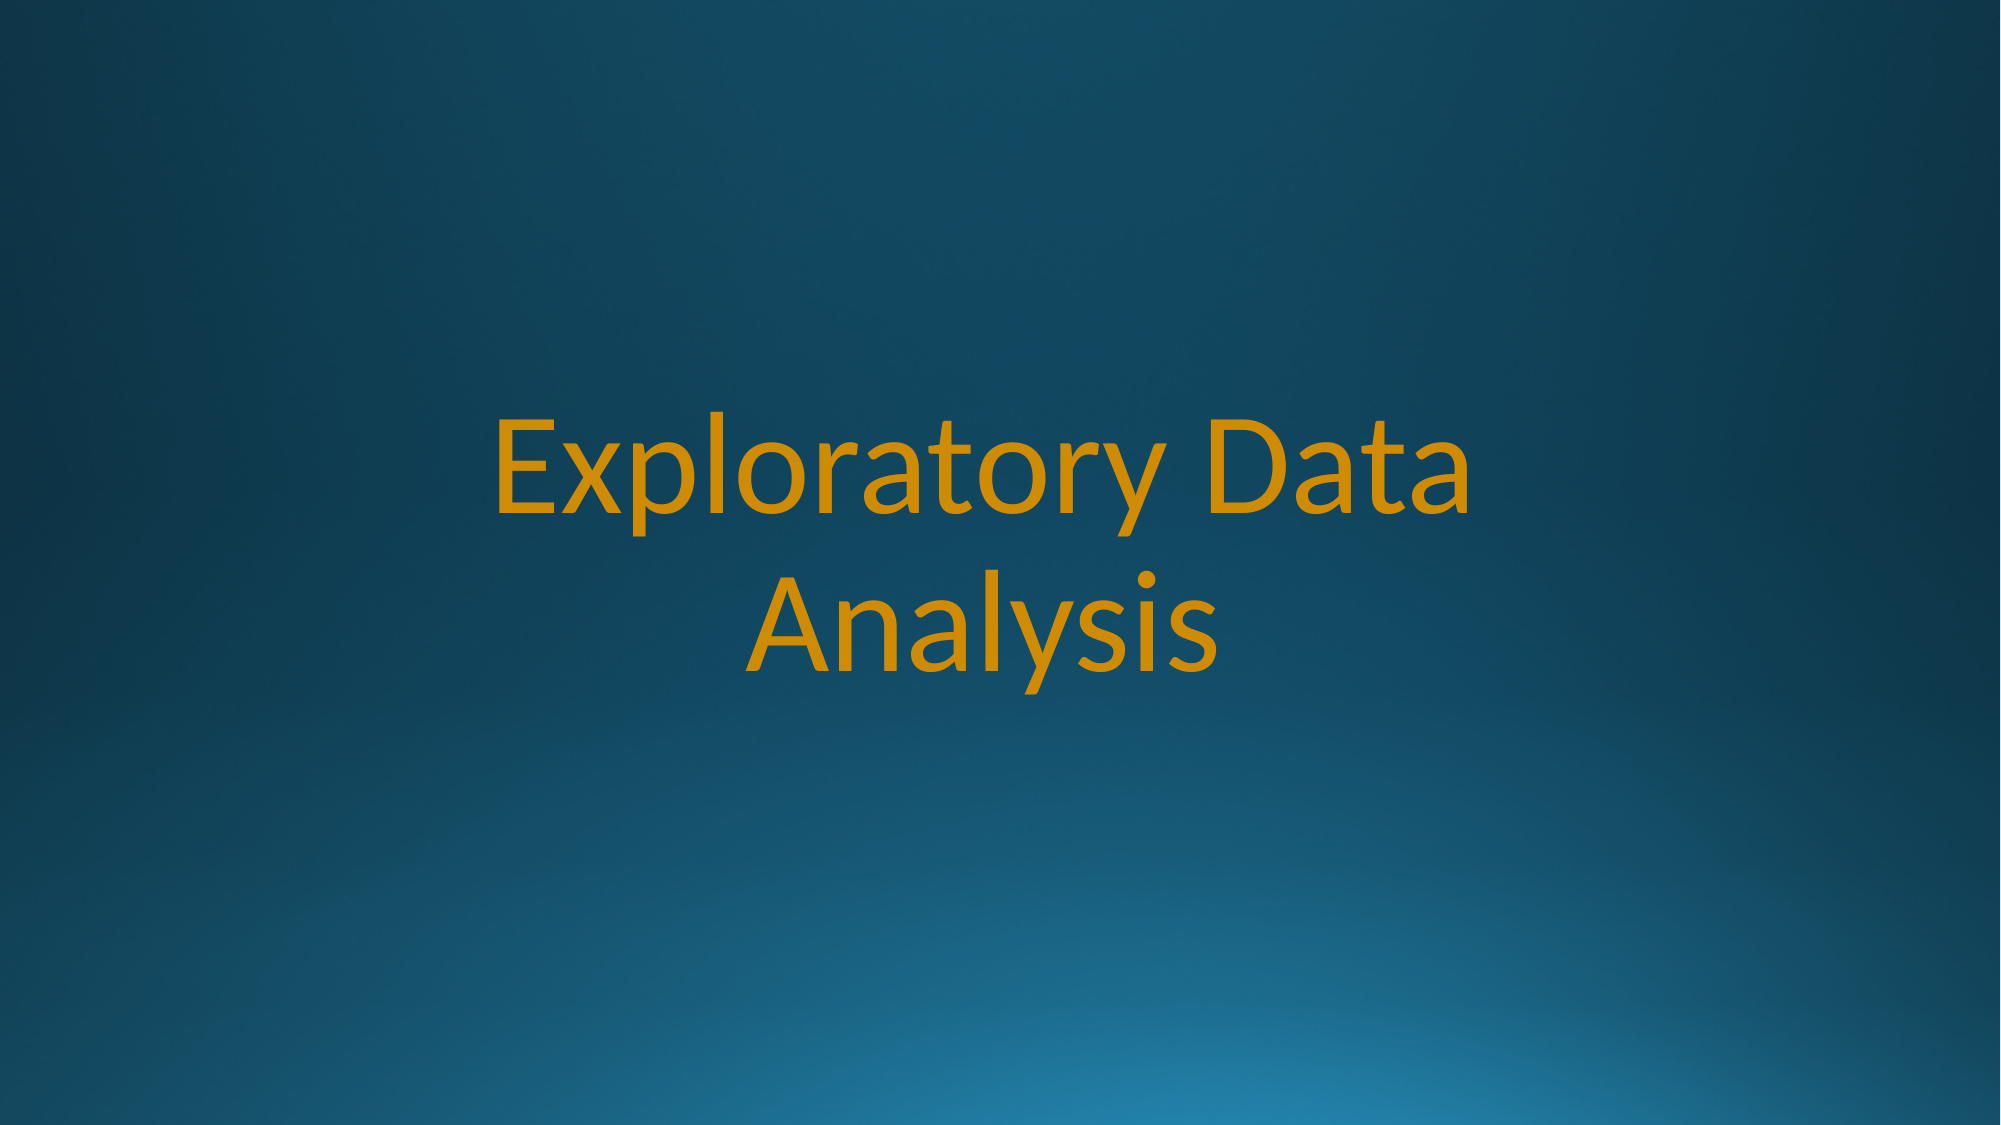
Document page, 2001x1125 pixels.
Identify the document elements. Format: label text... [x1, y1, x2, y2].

subtitle Exploratory Data Analysis [233, 256, 1734, 711]
picture [0, 0, 2001, 1125]
